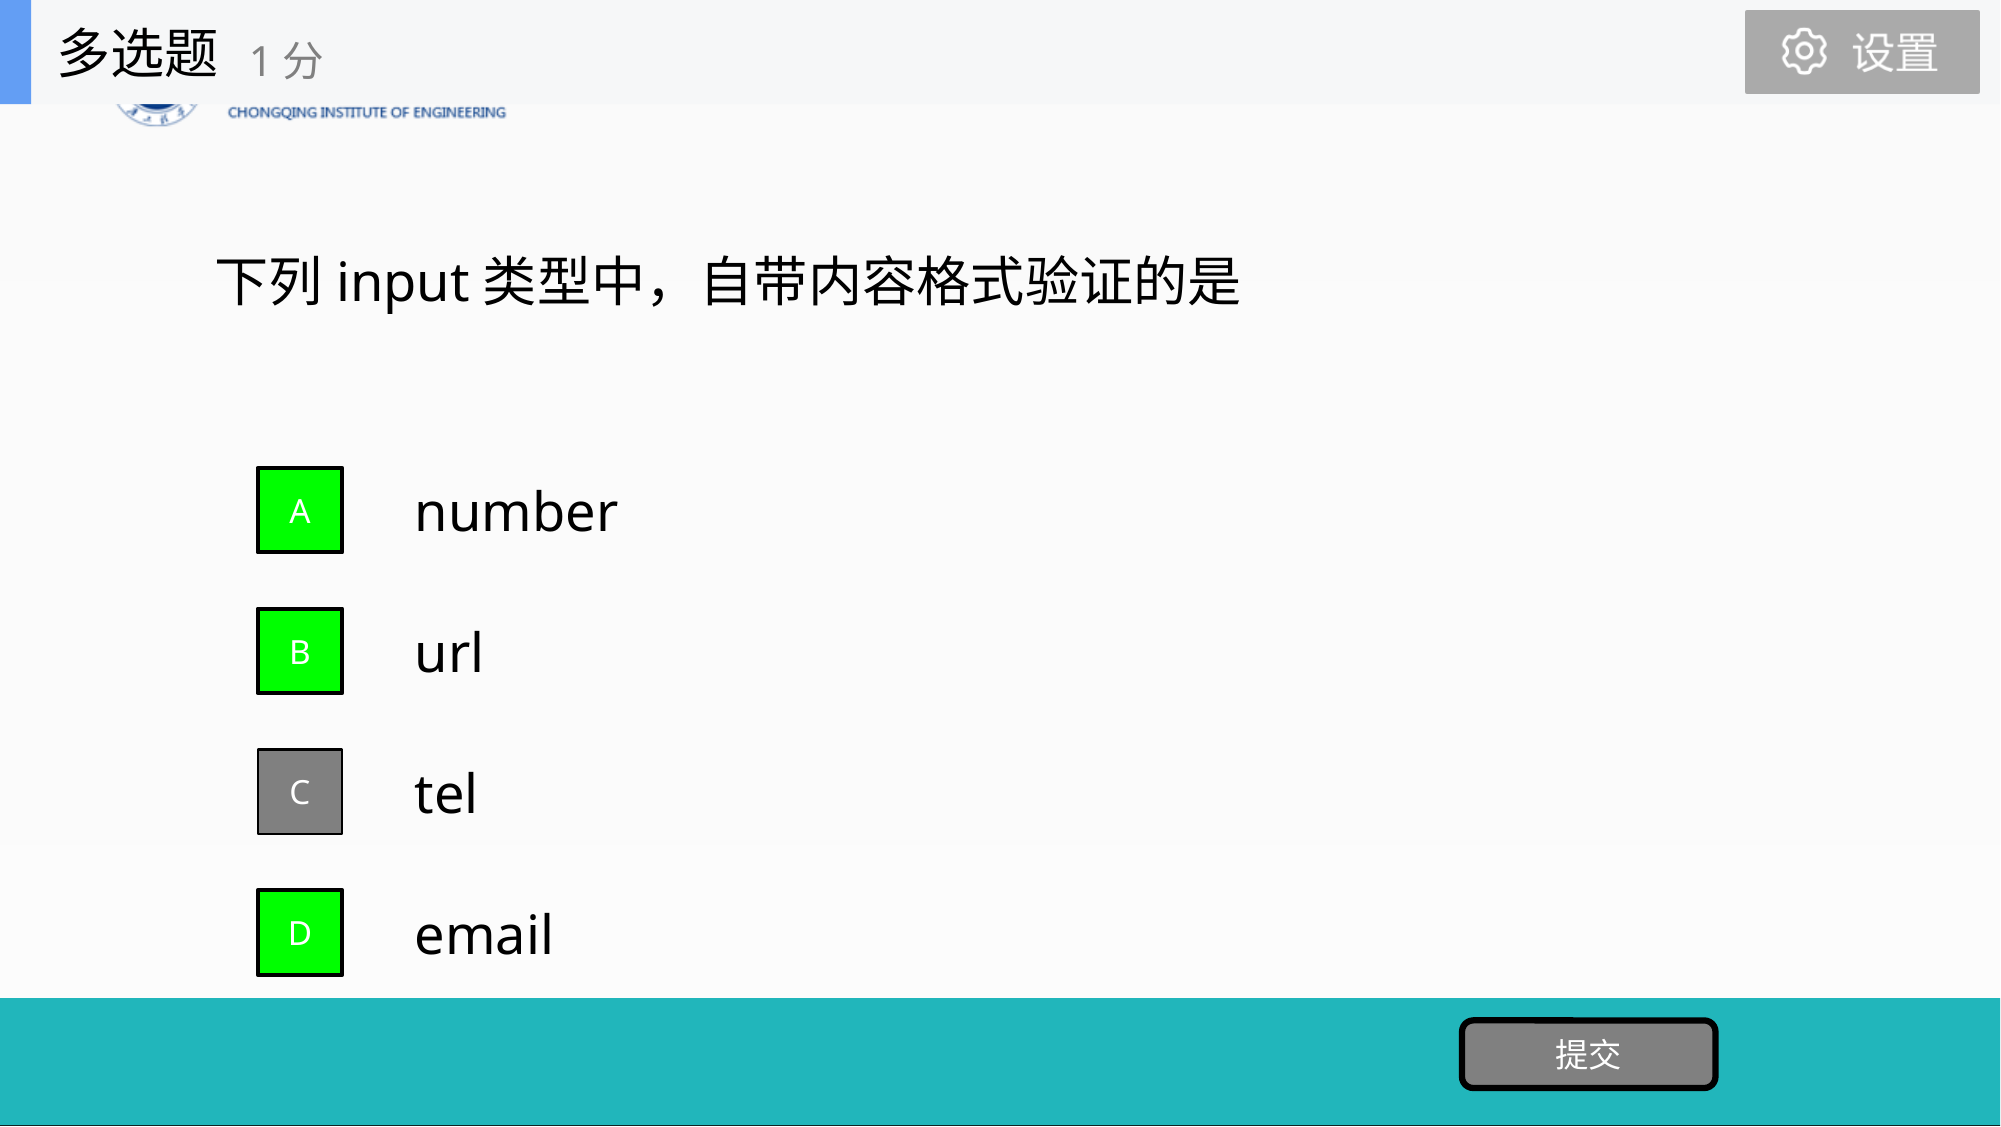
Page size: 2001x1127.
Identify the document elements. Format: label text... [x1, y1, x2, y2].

text_box 提交 [1459, 1018, 1718, 1091]
text_box A [256, 466, 344, 554]
text_box 下列input类型中，自带内容格式验证的是 [200, 116, 1800, 456]
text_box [0, 0, 2000, 105]
picture [0, 0, 2001, 998]
text_box url [399, 598, 1800, 704]
text_box number [399, 457, 1800, 563]
text_box tel [399, 738, 1800, 845]
text_box C [256, 747, 344, 836]
text_box B [256, 607, 344, 695]
text_box email [399, 879, 1800, 986]
text_box D [256, 888, 344, 977]
picture [1745, 10, 1980, 94]
